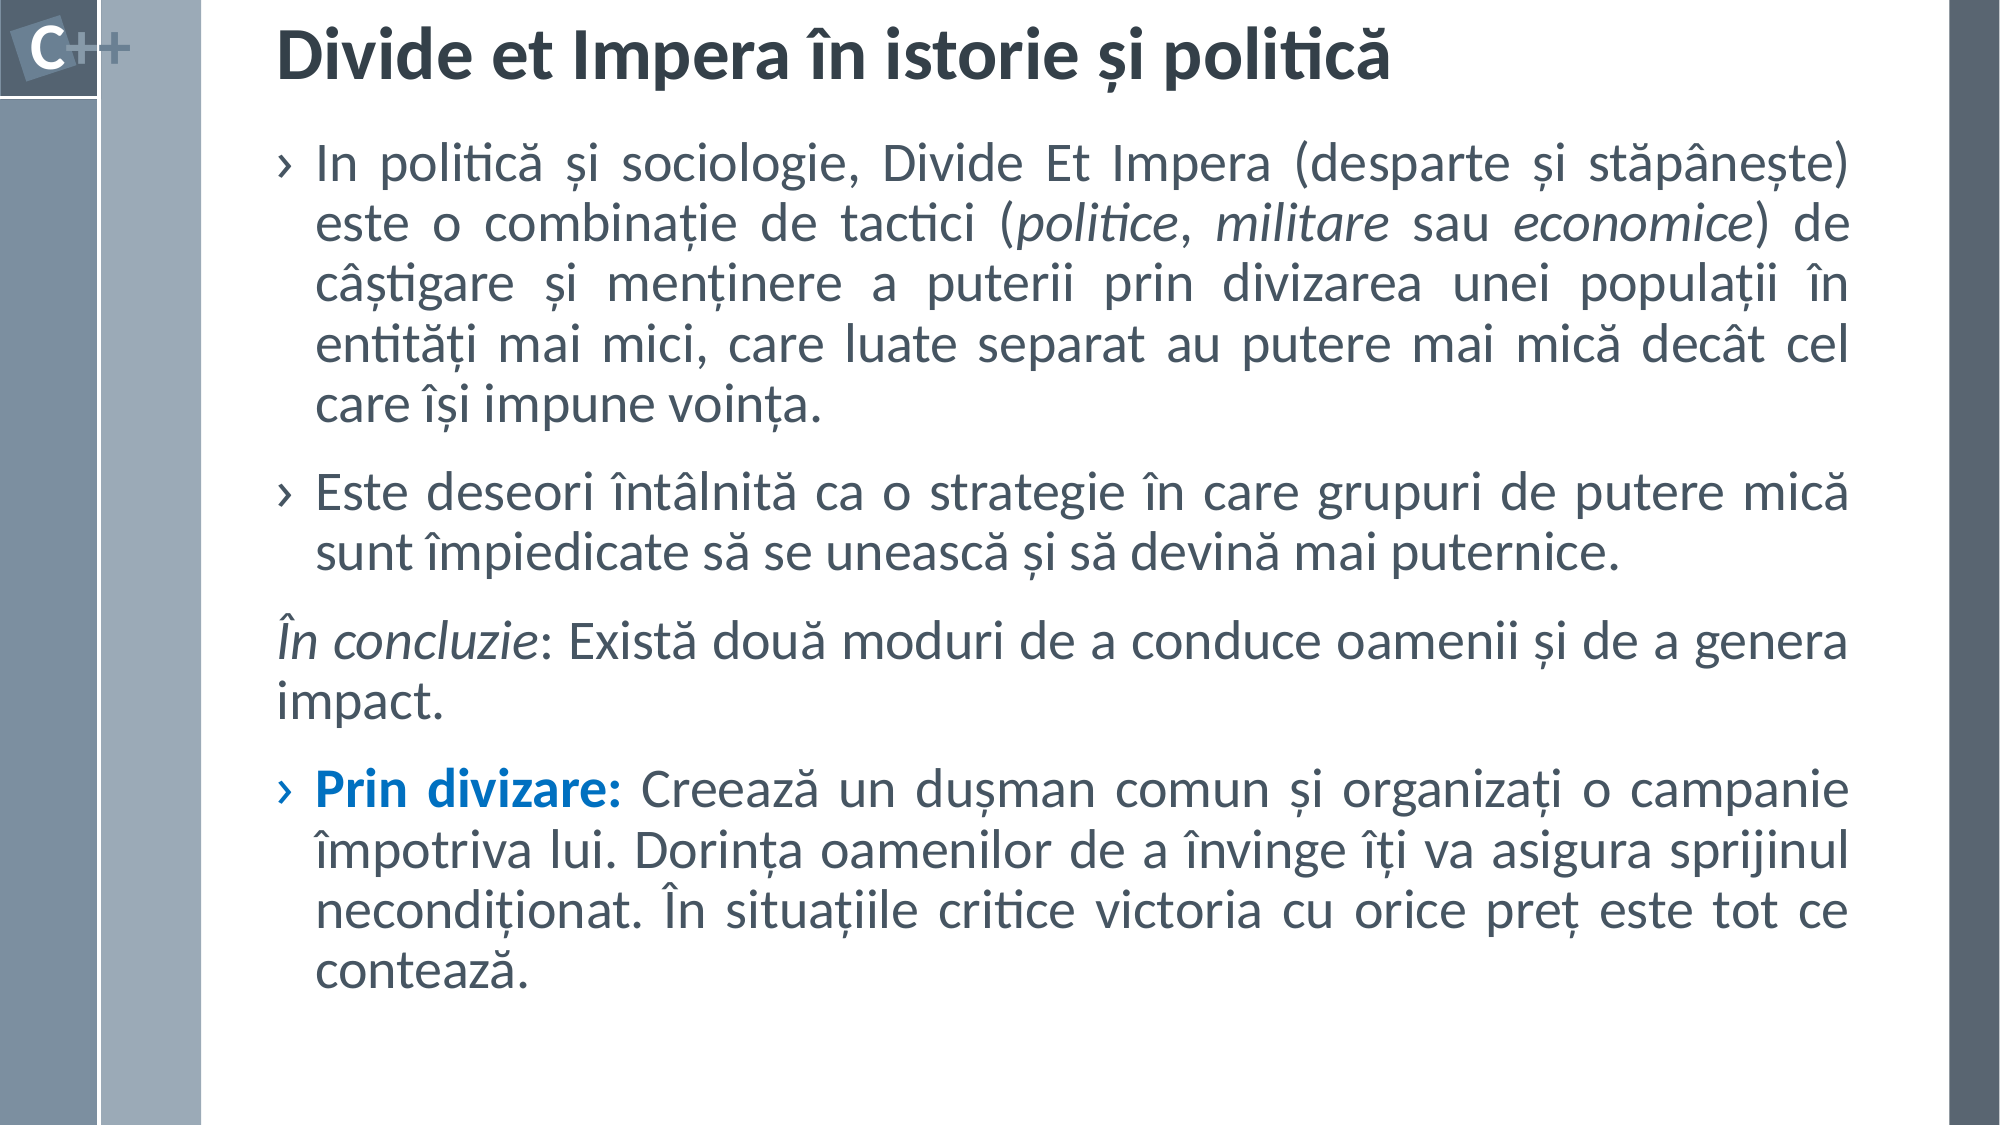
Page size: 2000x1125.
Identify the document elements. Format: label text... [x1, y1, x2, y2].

title Divide et Impera în istorie și politică [261, 7, 1867, 104]
list In politică și sociologie, Divide Et Impera (desparte și stăpânește) este o combinație de tactici (politice, militare sau economice) de câștigare și menținere a puterii prin divizarea unei populații în entități mai mici, care luate separat au putere mai mică decât cel care își impune voința. Este deseori întâlnită ca o strategie în care grupuri de putere mică sunt împiedicate să se unească și să devină mai puternice. În concluzie: Există două moduri de a conduce oamenii și de a genera impact. Prin divizare: Creează un dușman comun și organizați o campanie împotriva lui. Dorința oamenilor de a învinge îți va asigura sprijinul necondiționat. În situațiile critice victoria cu orice preț este tot ce contează. [261, 125, 1867, 1013]
